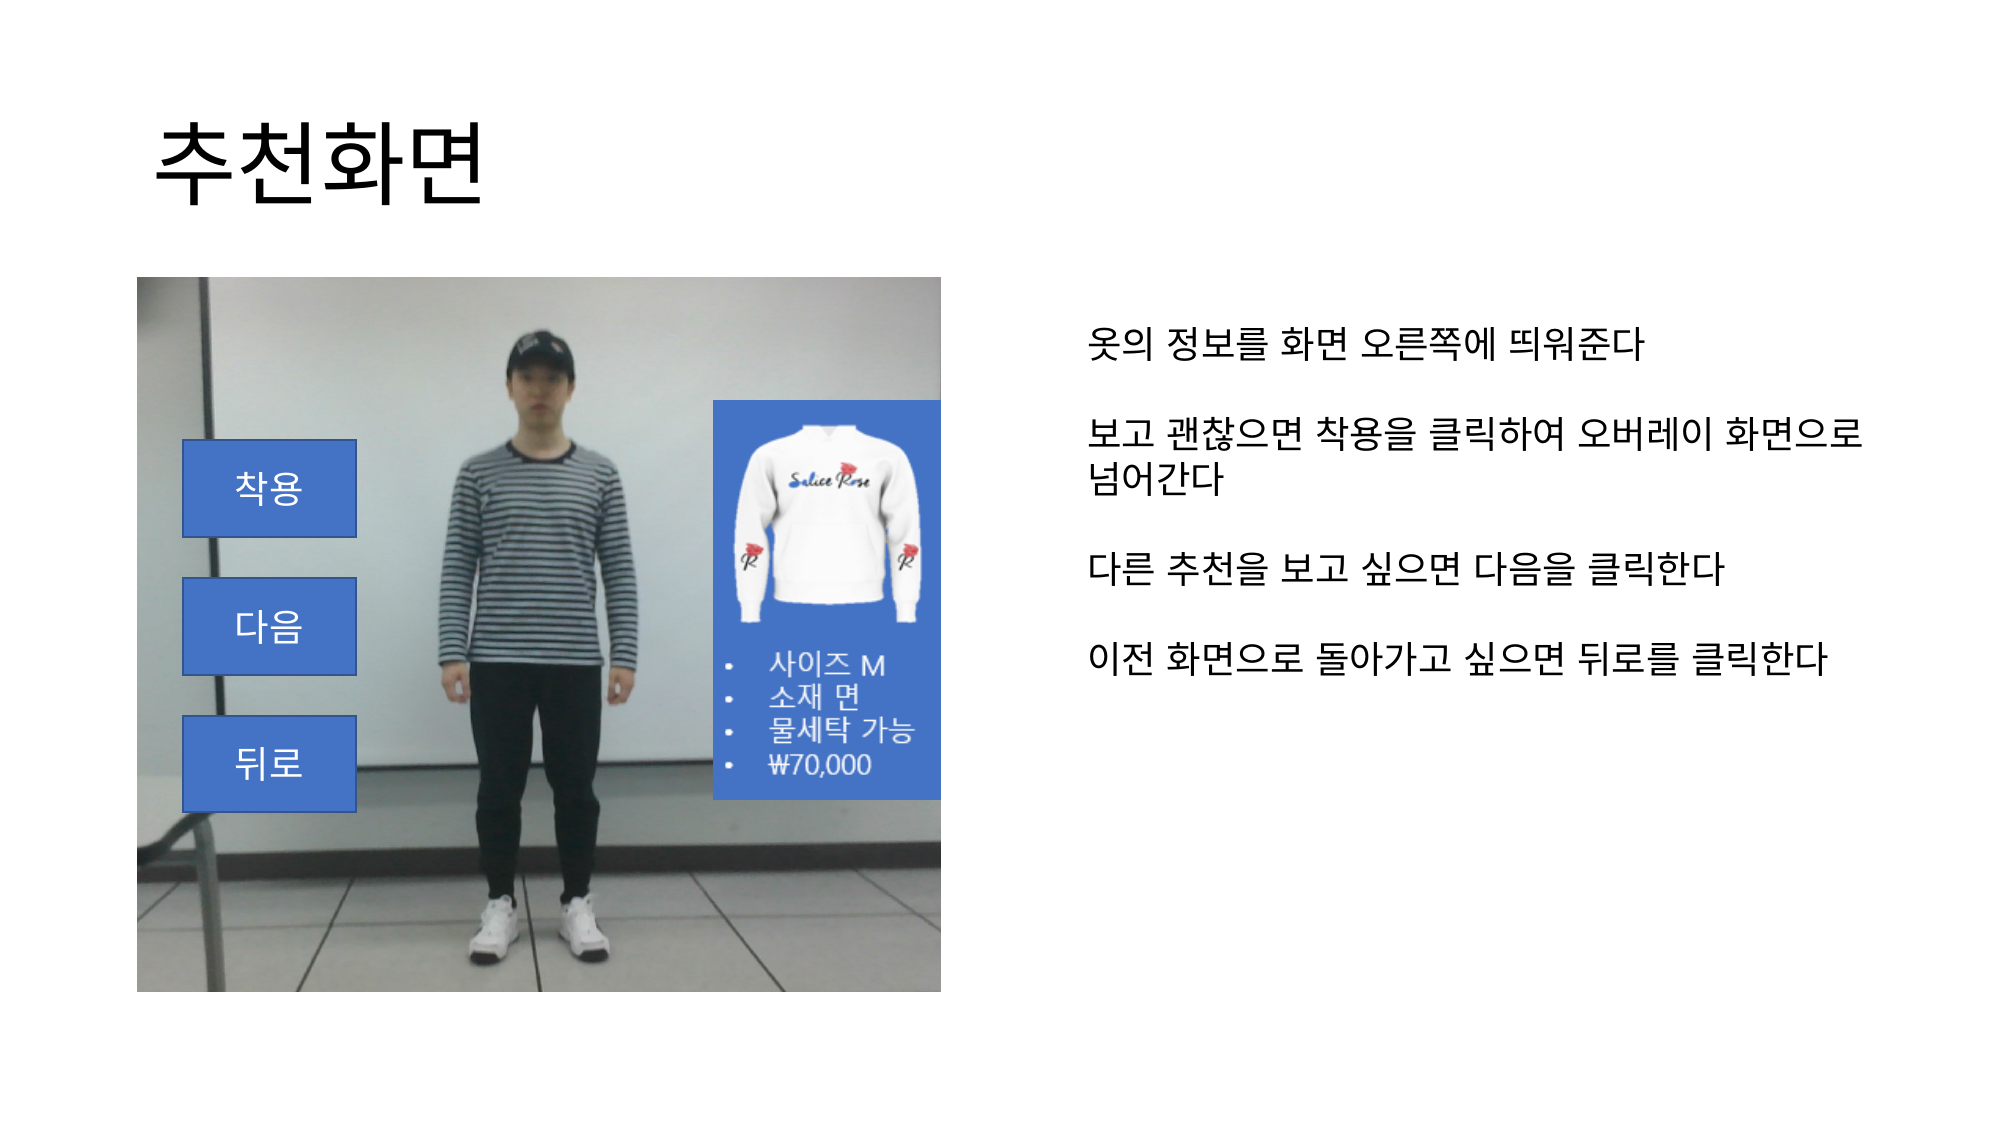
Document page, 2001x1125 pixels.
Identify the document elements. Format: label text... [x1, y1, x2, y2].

picture [713, 400, 941, 800]
title 추천화면 [137, 59, 1863, 278]
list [137, 277, 941, 992]
text_box 옷의 정보를 화면 오른쪽에 띄워준다 보고 괜찮으면 착용을 클릭하여 오버레이 화면으로 넘어간다 다른 추천을 보고 싶으면 다음을 클릭한다 이전 화면으로 돌아가고 싶으면 뒤로를 클릭한다 [1072, 313, 1890, 689]
